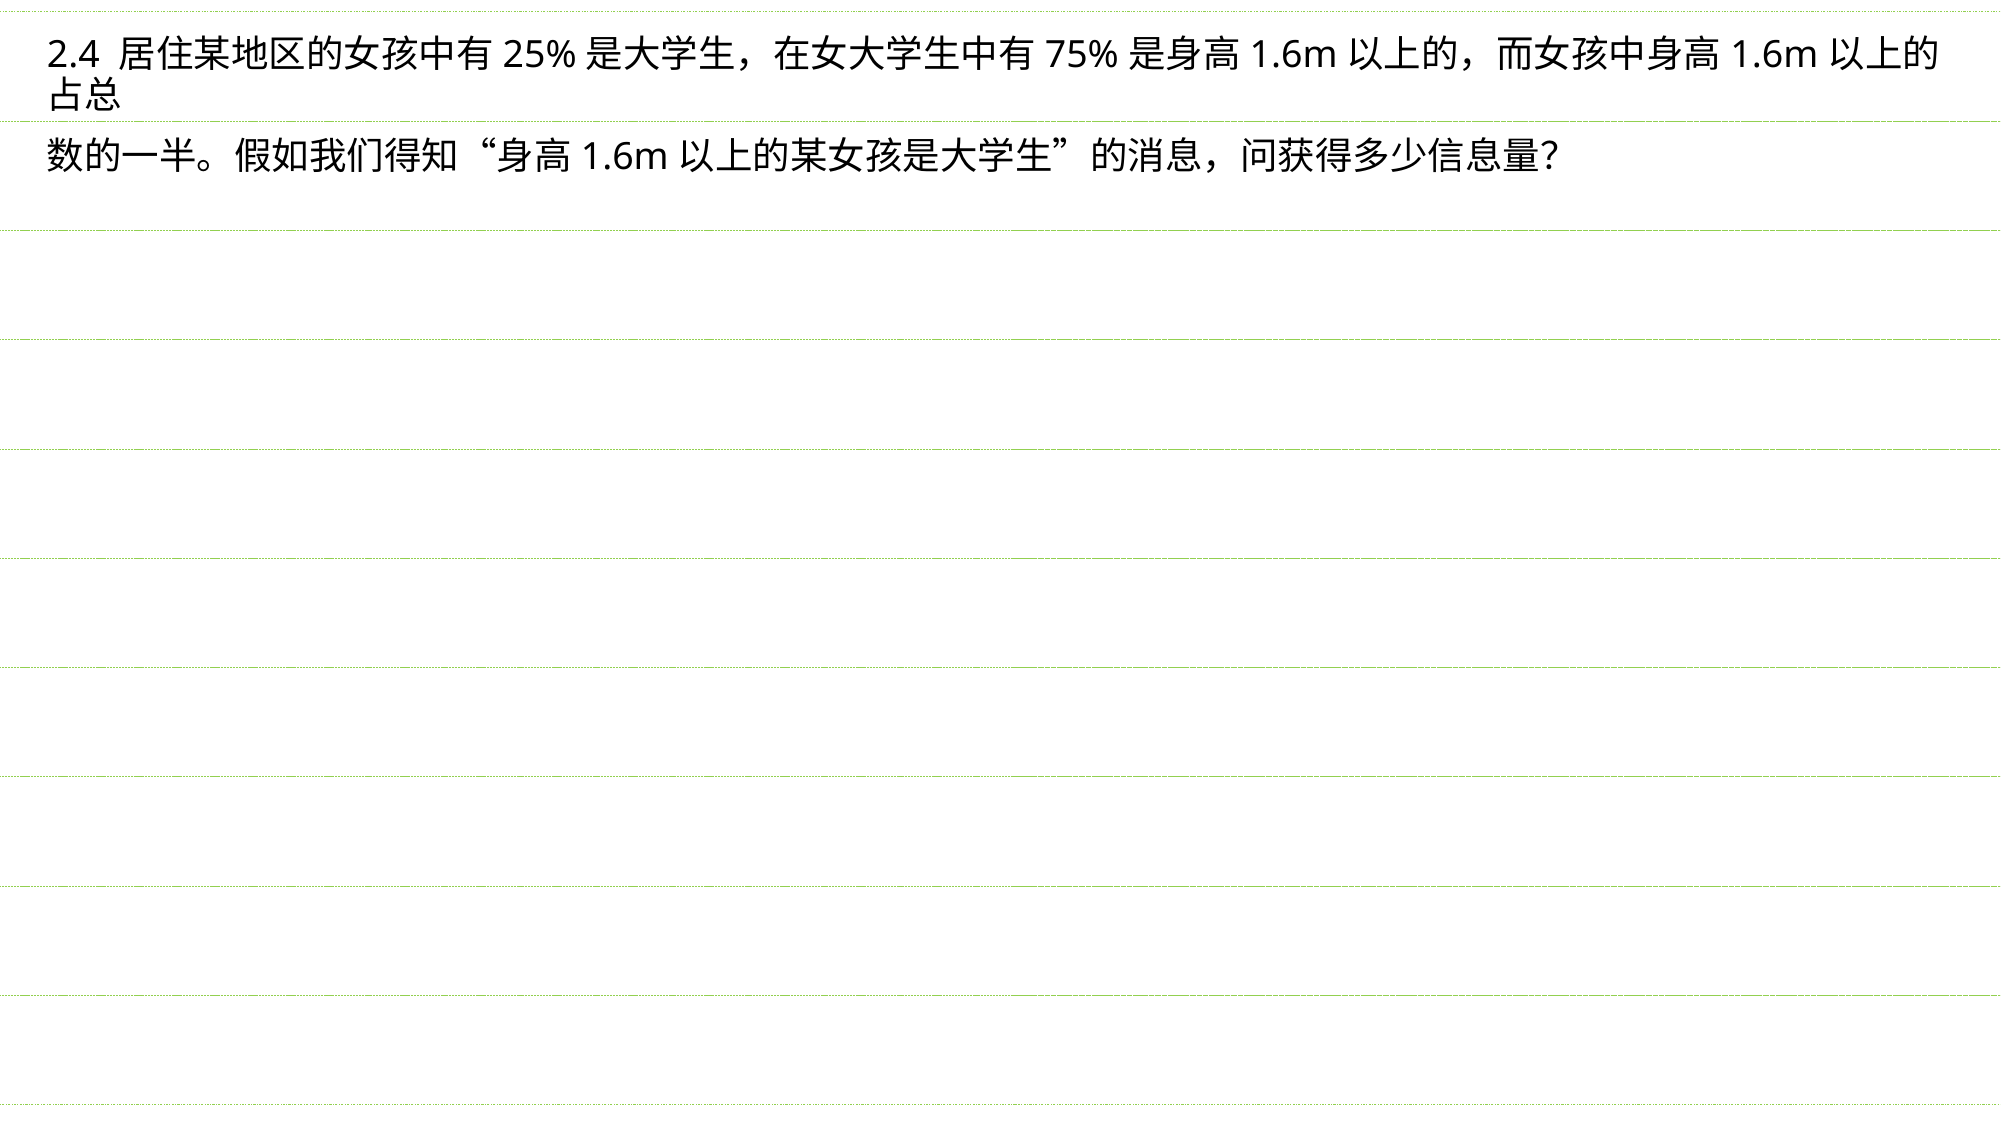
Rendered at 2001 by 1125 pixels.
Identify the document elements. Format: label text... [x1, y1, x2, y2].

list 2.4 居住某地区的女孩中有25%是大学生，在女大学生中有75%是身高1.6m以上的，而女孩中身高1.6m以上的占总 数的一半。假如我们得知“身高1.6m以上的某女孩是大学生”的消息，问获得多少信息量？ [32, 28, 1971, 1102]
